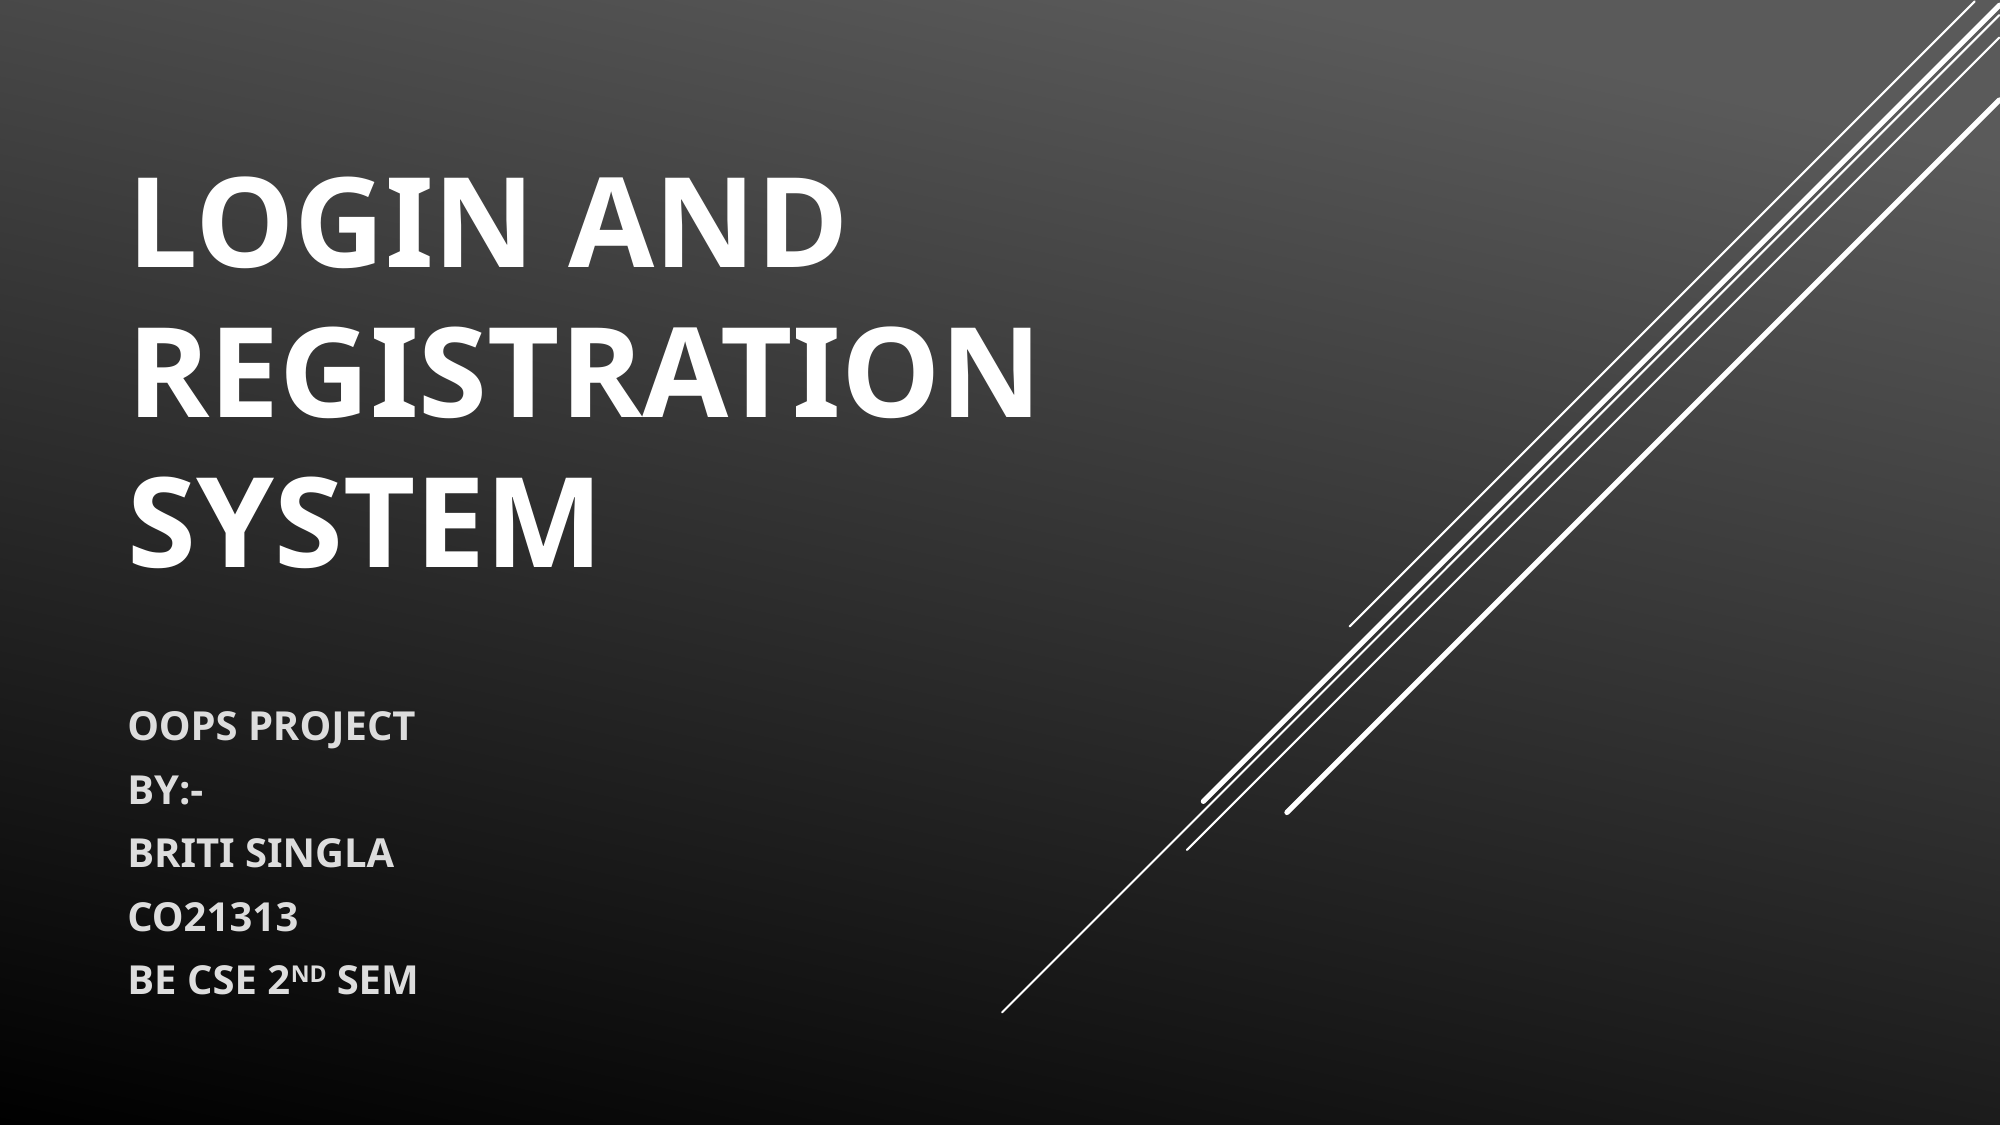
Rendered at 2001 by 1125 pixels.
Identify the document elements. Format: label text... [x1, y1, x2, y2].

title LOGIN AND REGISTRATION SYSTEM [112, 112, 1425, 600]
subtitle OOPS PROJECT BY:- BRITI SINGLA CO21313 BE CSE 2ND SEM [112, 693, 1163, 1013]
